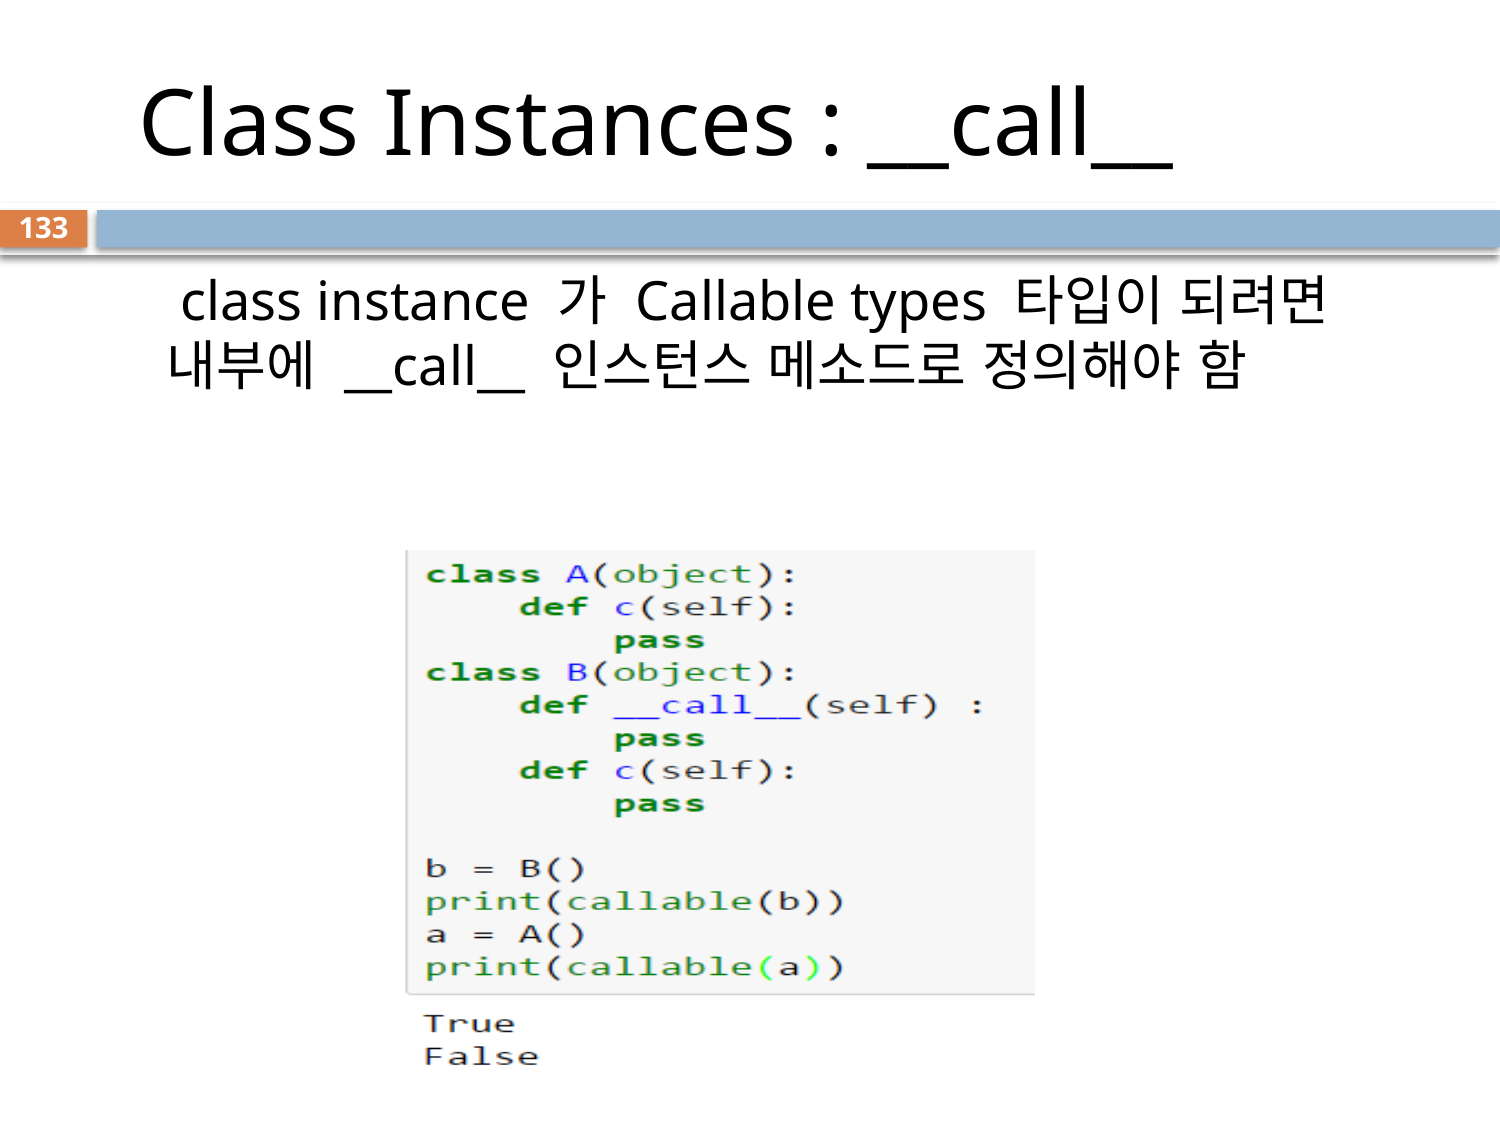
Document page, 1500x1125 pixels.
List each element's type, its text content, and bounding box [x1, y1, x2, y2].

picture [395, 550, 1035, 1075]
title Class Instances : __call__ [100, 37, 1438, 200]
list class instance 가 Callable types 타입이 되려면 내부에 __call__ 인스턴스 메소드로 정의해야 함 [76, 259, 1427, 480]
slide_number 133 [0, 208, 88, 249]
